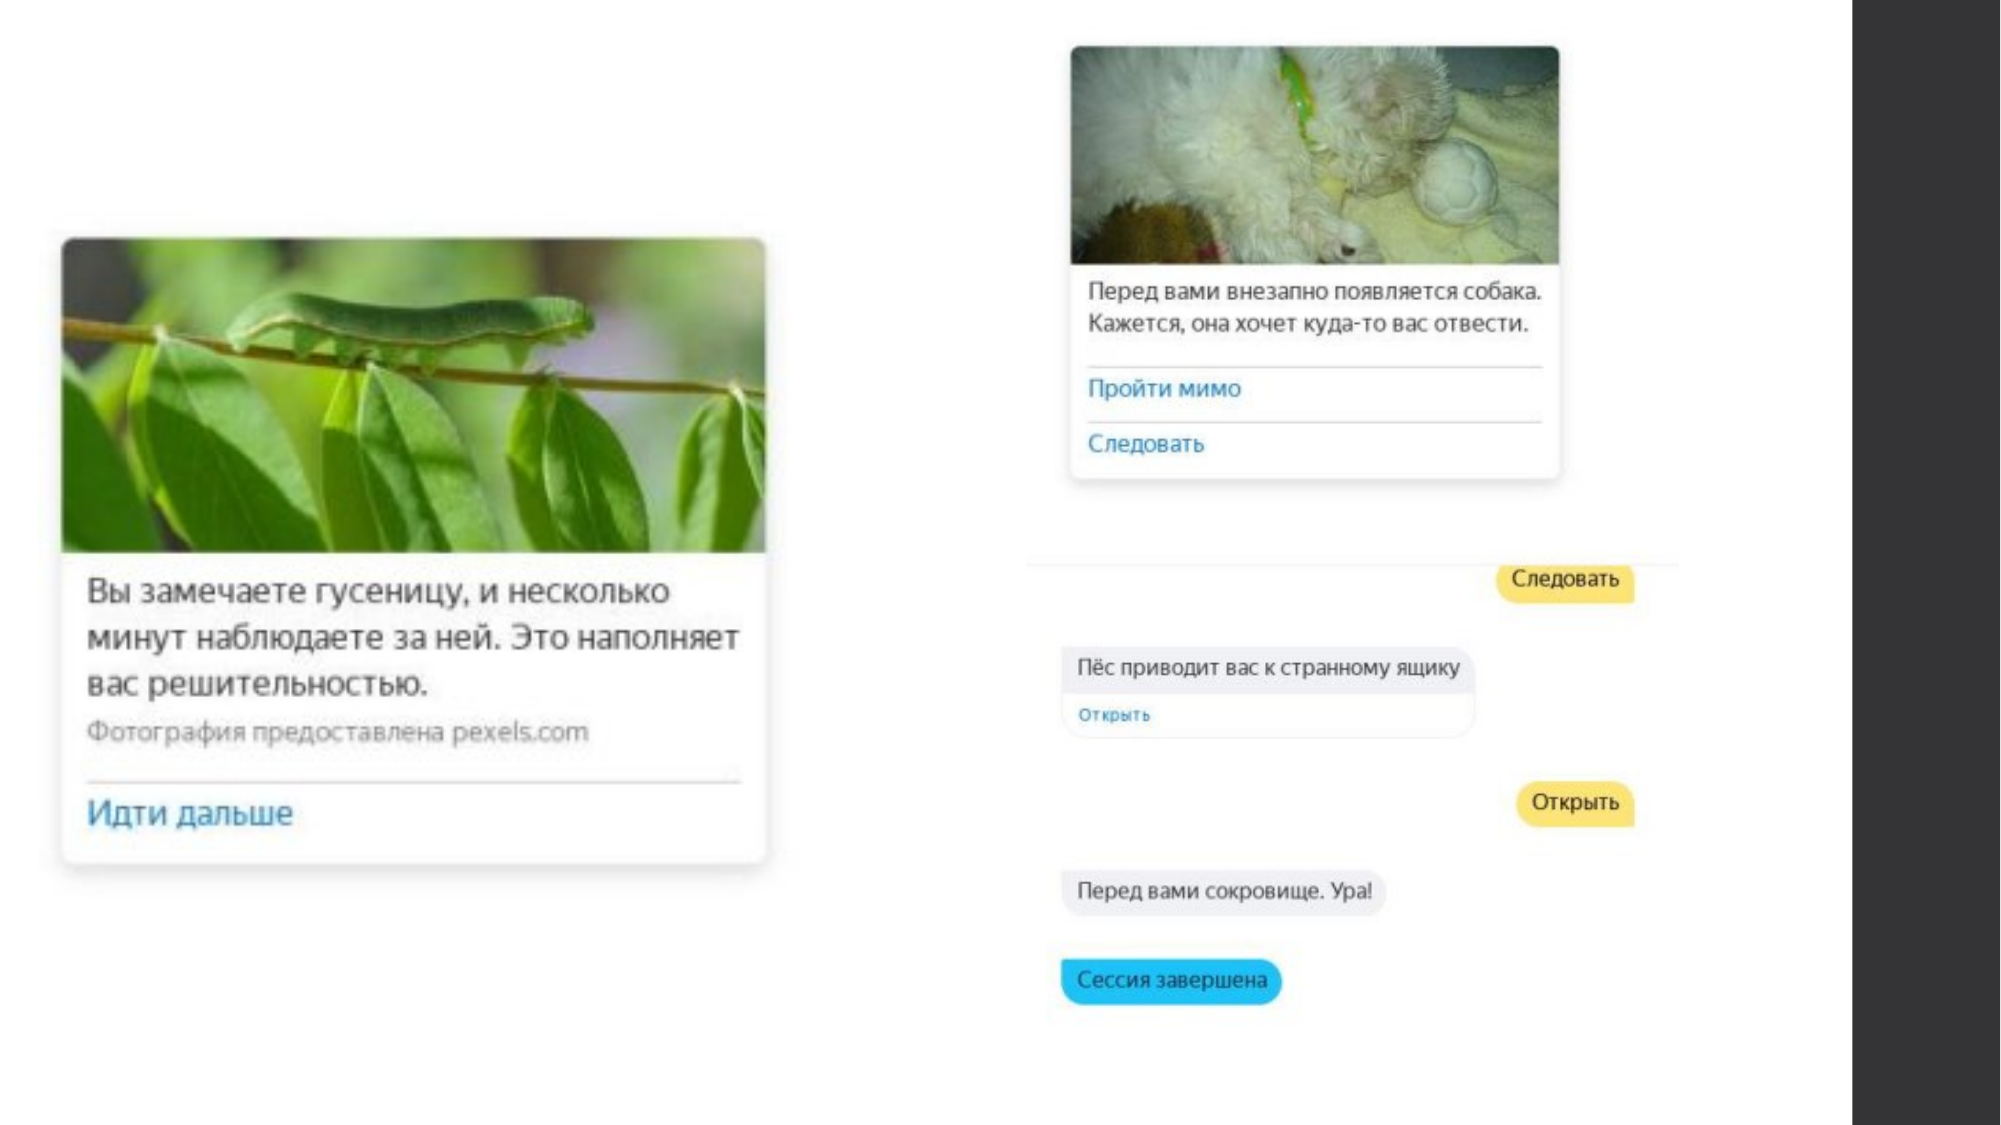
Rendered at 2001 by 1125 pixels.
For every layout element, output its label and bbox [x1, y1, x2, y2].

picture [1026, 547, 1679, 1035]
list [1026, 16, 1593, 526]
list [0, 197, 846, 928]
